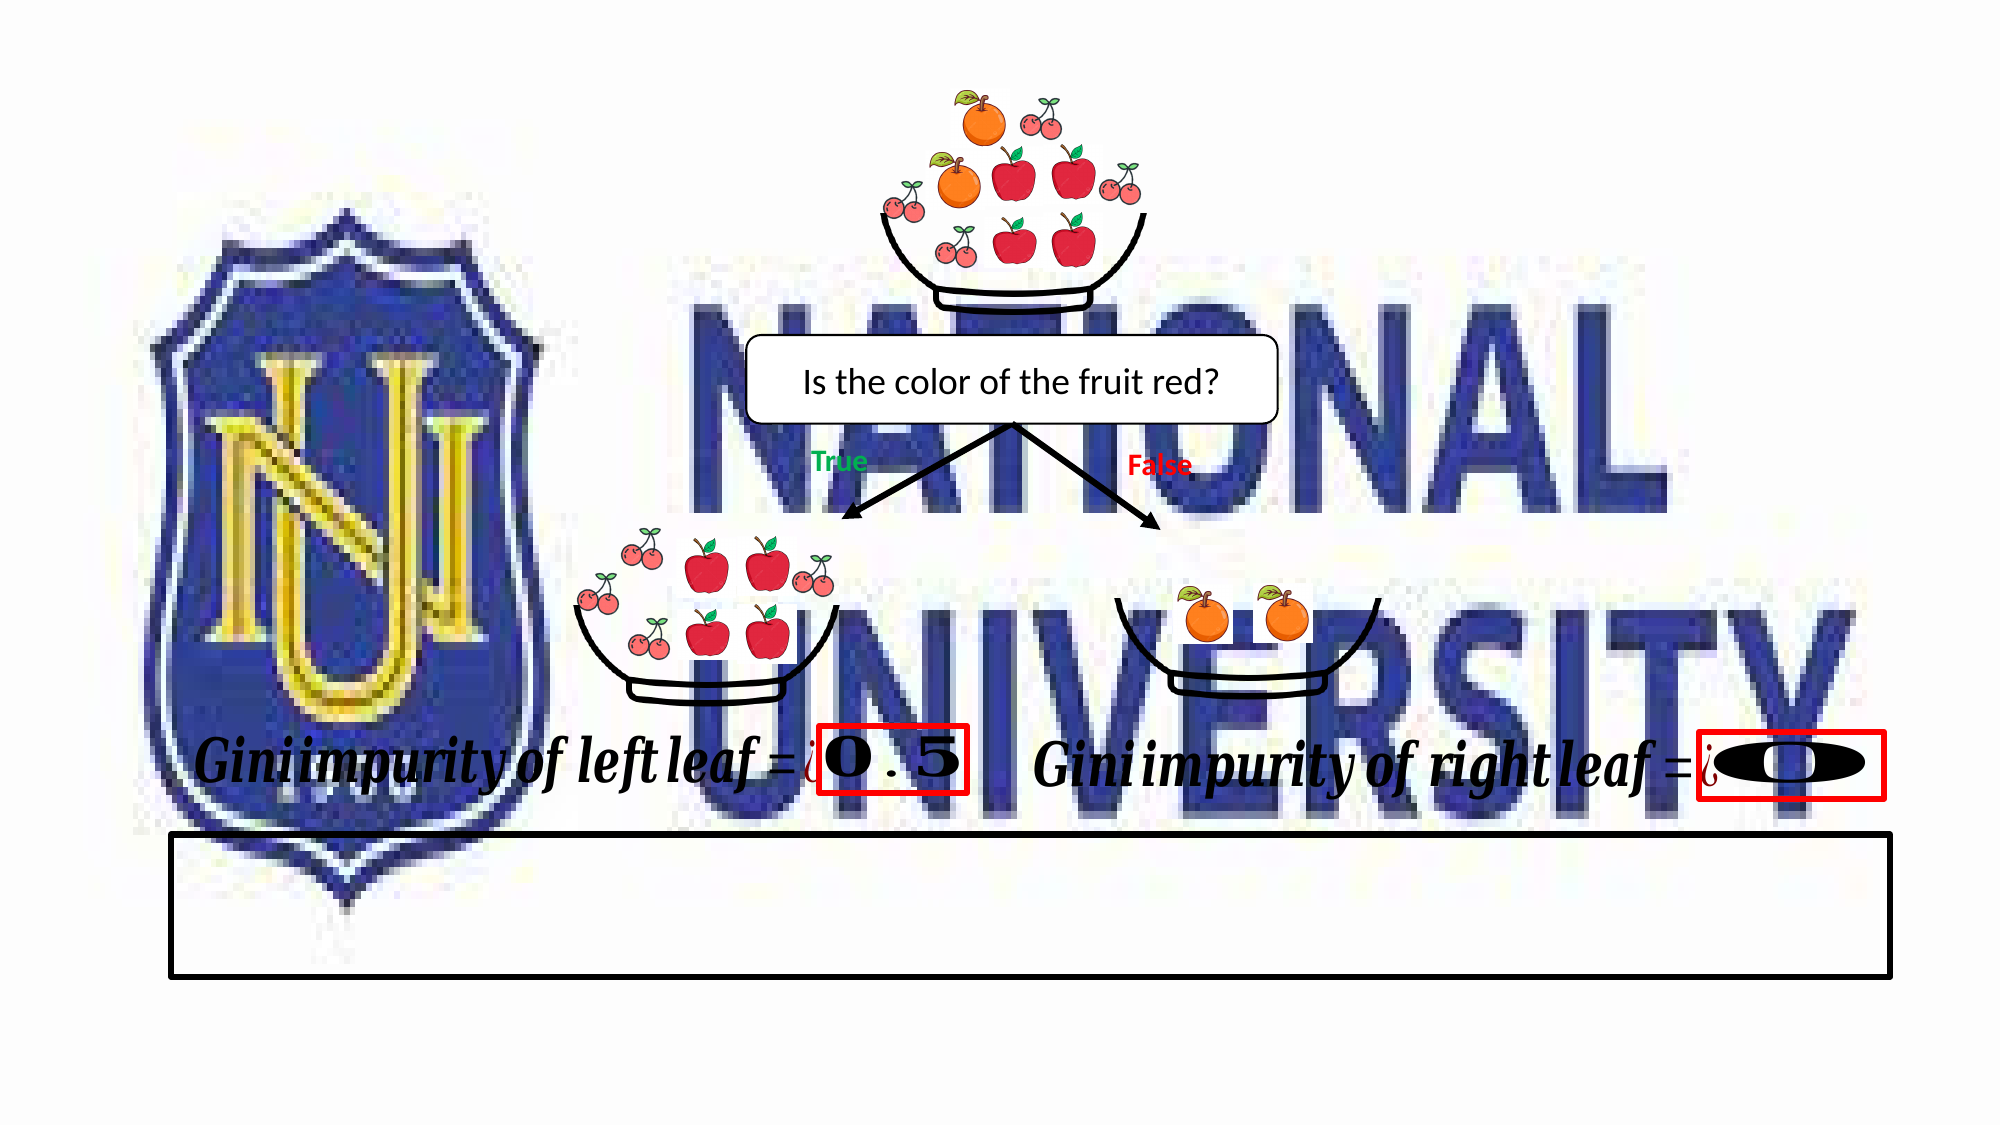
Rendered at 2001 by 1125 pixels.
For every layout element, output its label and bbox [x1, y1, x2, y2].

text_box [558, 88, 1396, 775]
picture [0, 0, 2000, 1125]
